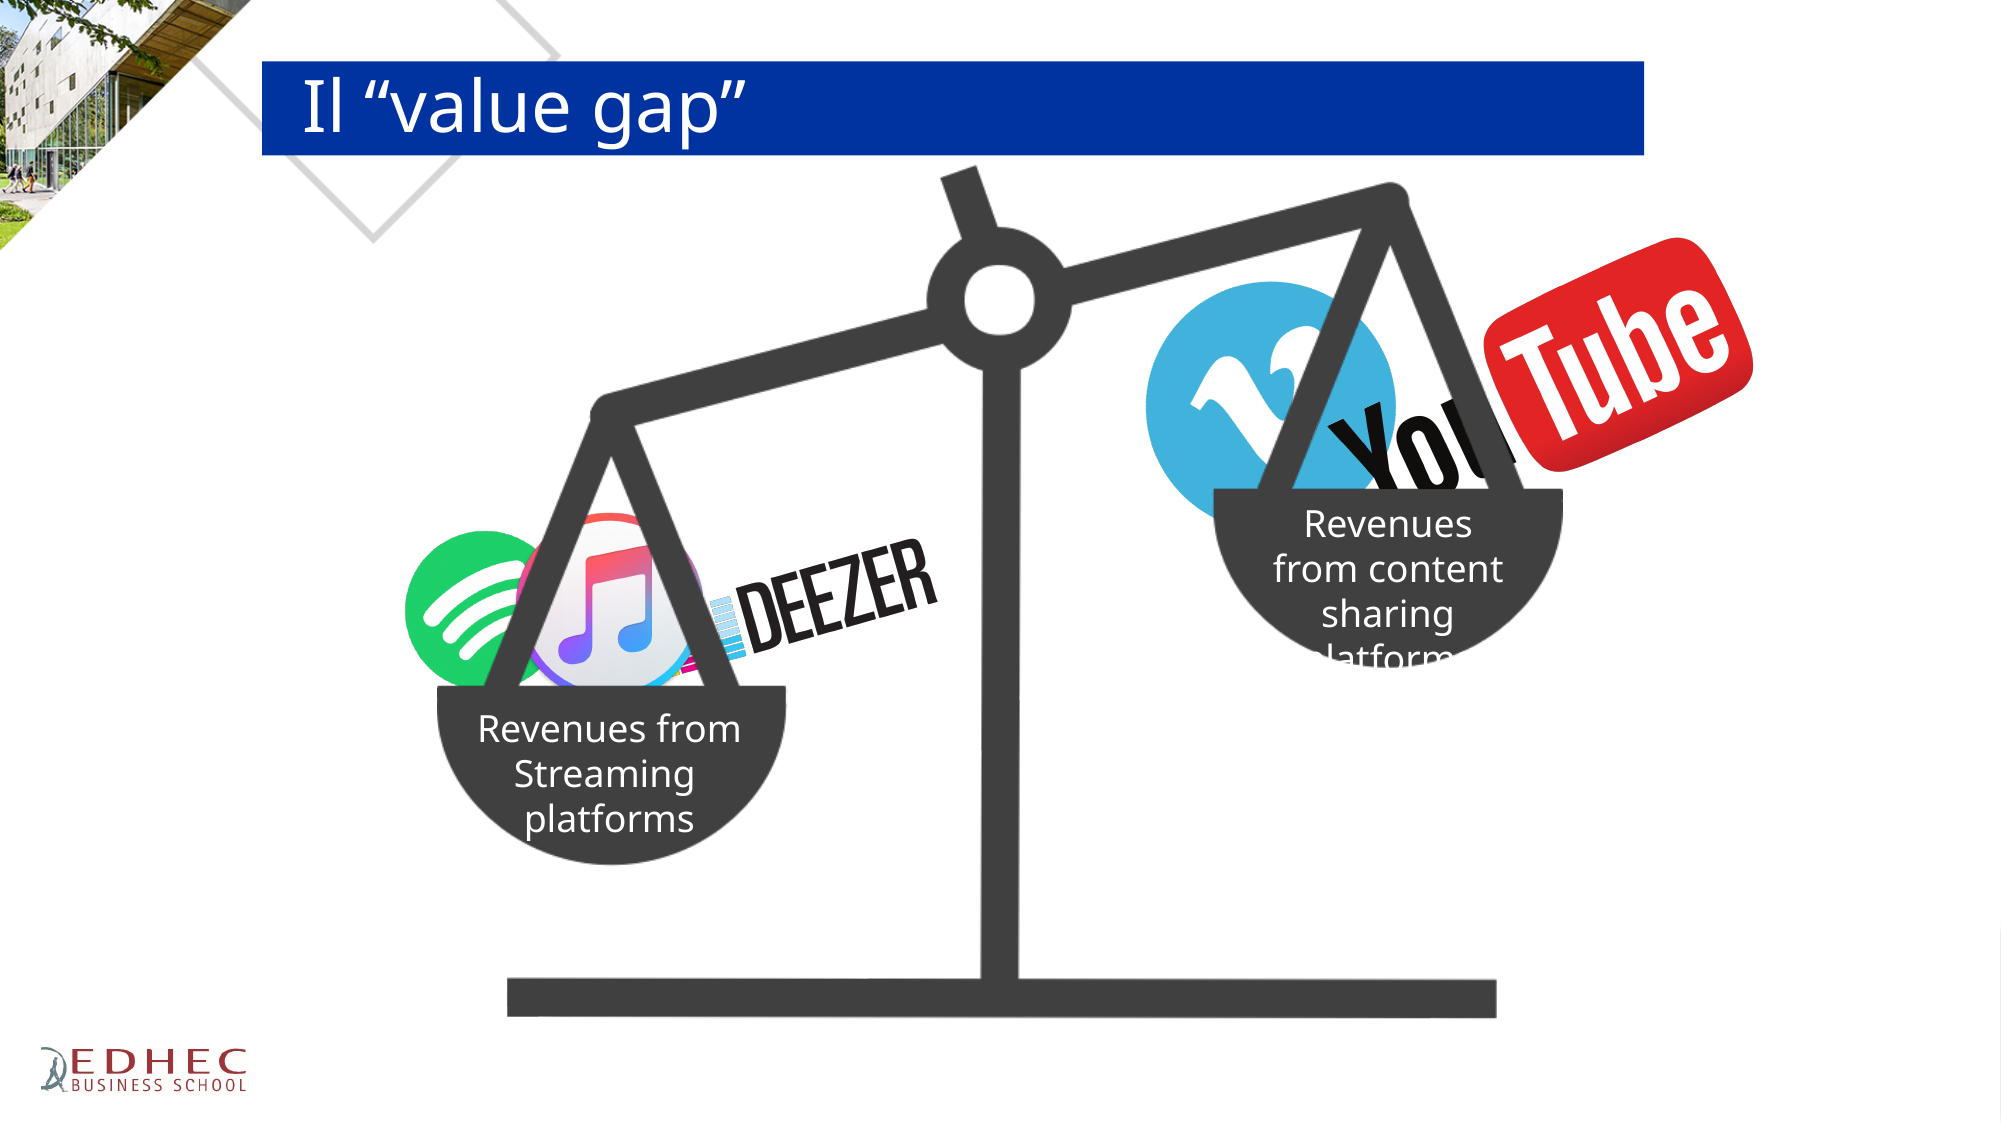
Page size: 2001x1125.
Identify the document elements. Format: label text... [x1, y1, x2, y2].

title Il “value gap” [262, 61, 437, 156]
text_box Revenues from Streaming platforms [429, 720, 437, 848]
title Il “value gap” [1563, 61, 1645, 156]
picture [0, 0, 2001, 1125]
